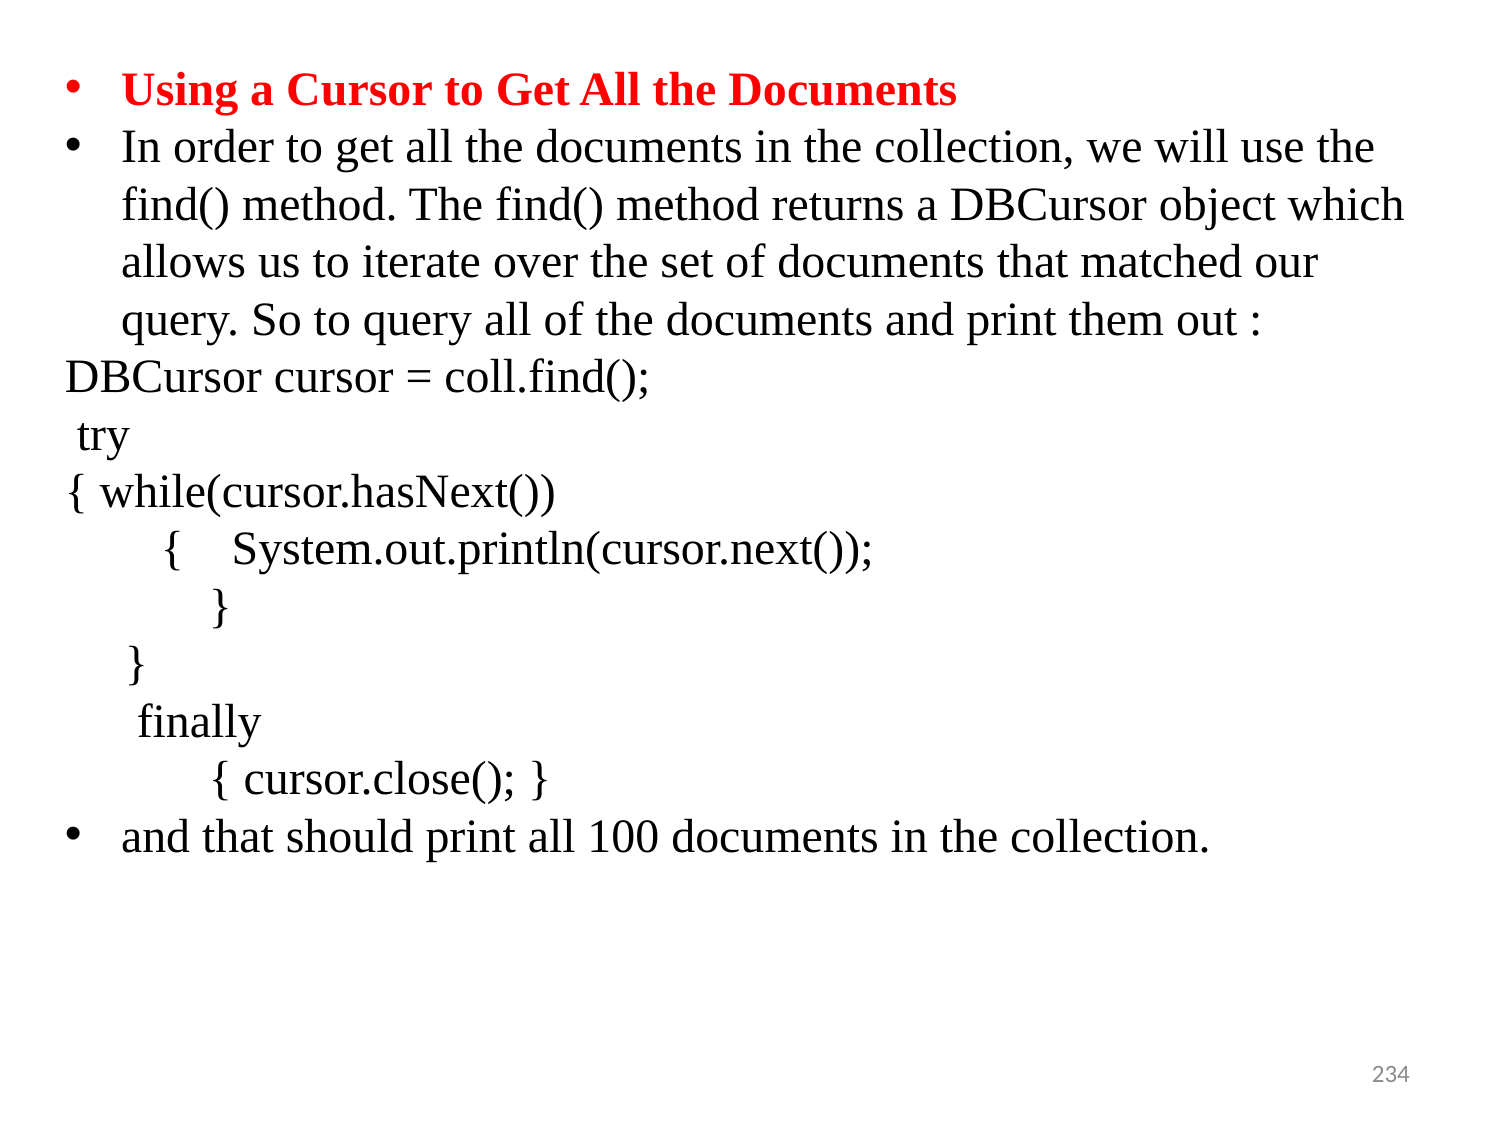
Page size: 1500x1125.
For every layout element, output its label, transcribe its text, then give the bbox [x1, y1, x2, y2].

text_box Using a Cursor to Get All the Documents In order to get all the documents in the collection, we will use the find() method. The find() method returns a DBCursor object which allows us to iterate over the set of documents that matched our query. So to query all of the documents and print them out : DBCursor cursor = coll.find(); try { while(cursor.hasNext()) { System.out.println(cursor.next()); } } finally { cursor.close(); } and that should print all 100 documents in the collection. [50, 49, 1463, 1075]
text_box 234 [1074, 1042, 1425, 1103]
